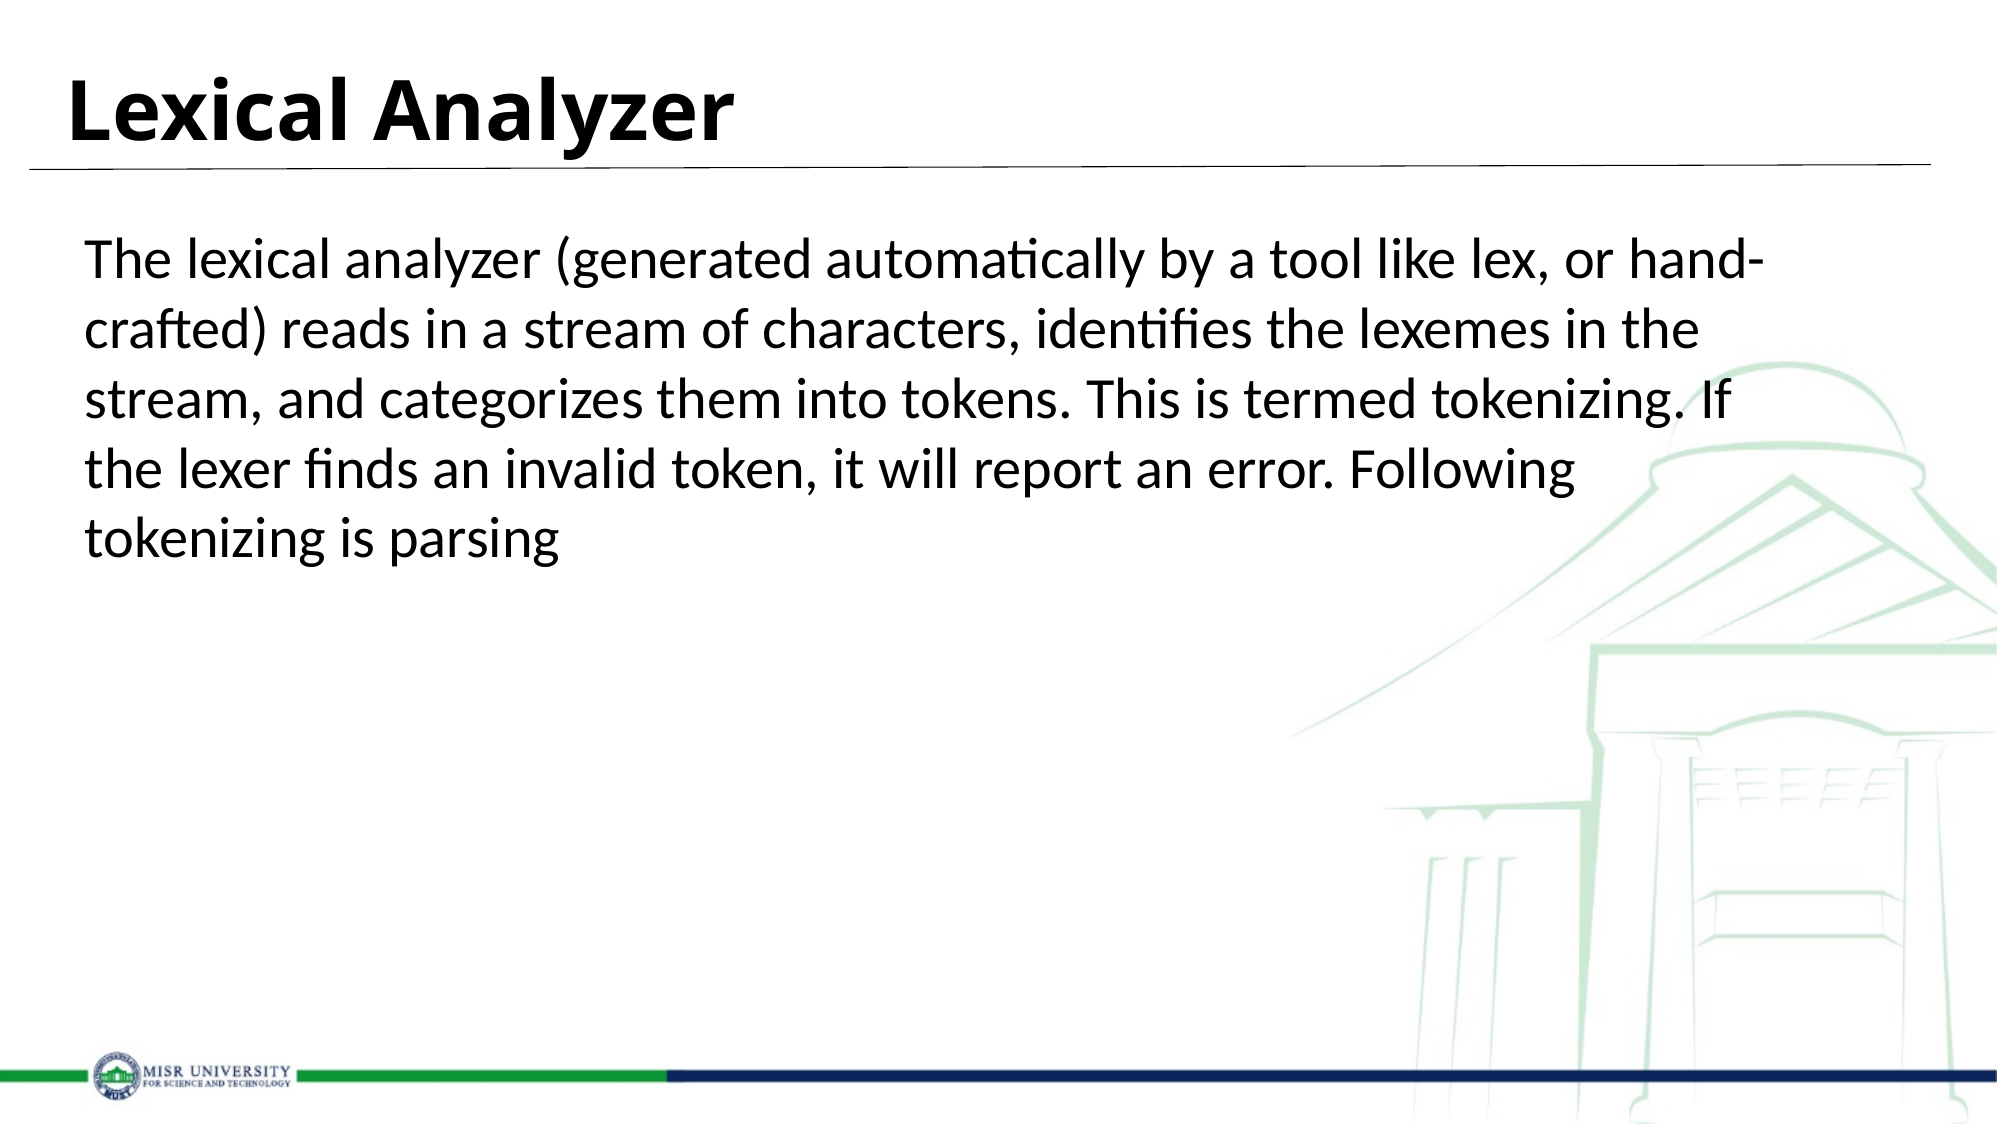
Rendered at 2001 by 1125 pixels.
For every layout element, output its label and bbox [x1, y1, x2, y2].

picture [0, 0, 1997, 1124]
text_box [29, 164, 1931, 170]
